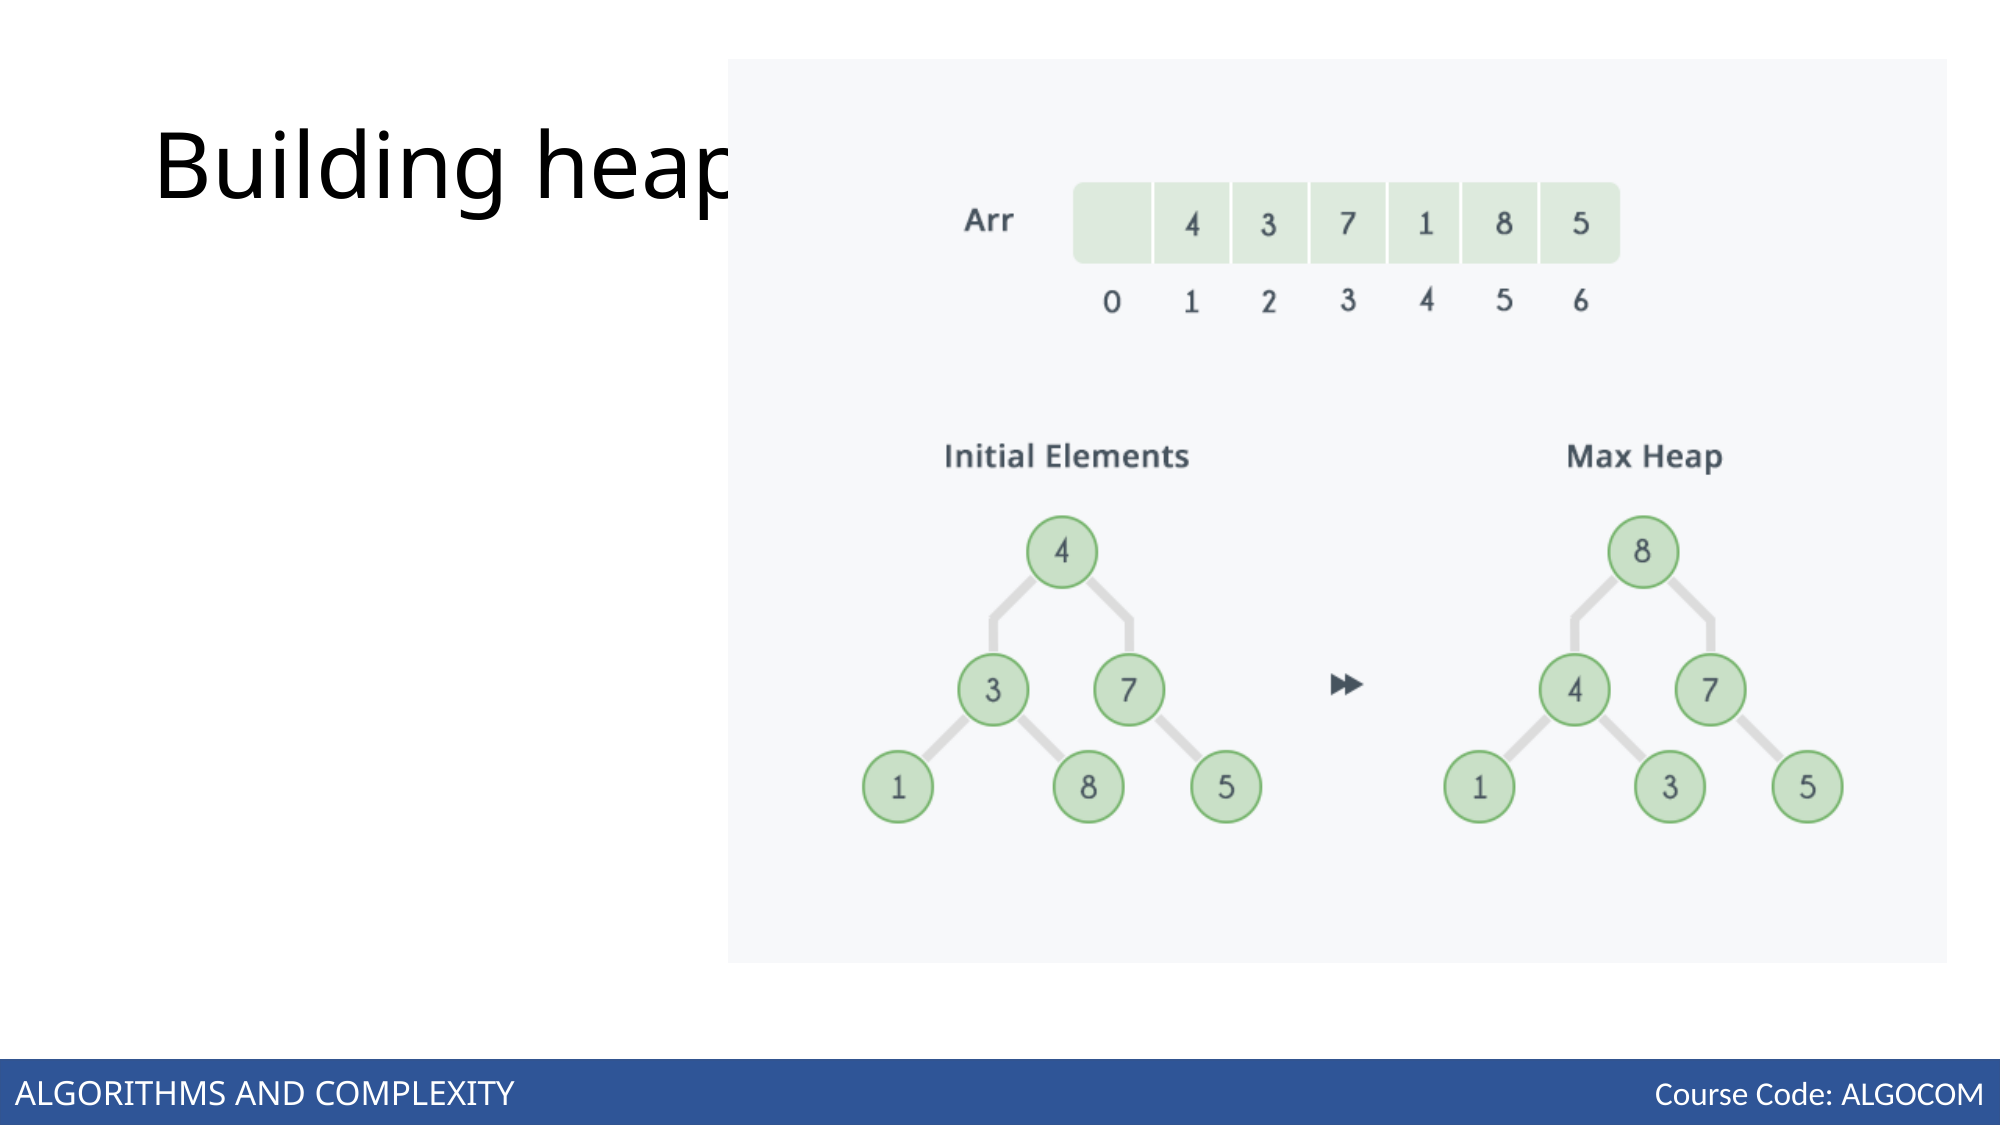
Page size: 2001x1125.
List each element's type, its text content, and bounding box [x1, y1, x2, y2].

text_box Course Code: ALGOCOM [1516, 1064, 2000, 1120]
title Building heap [137, 59, 728, 278]
text_box ALGORITHMS AND COMPLEXITY [0, 1064, 595, 1120]
text_box [0, 1059, 2000, 1125]
picture [728, 59, 1947, 963]
